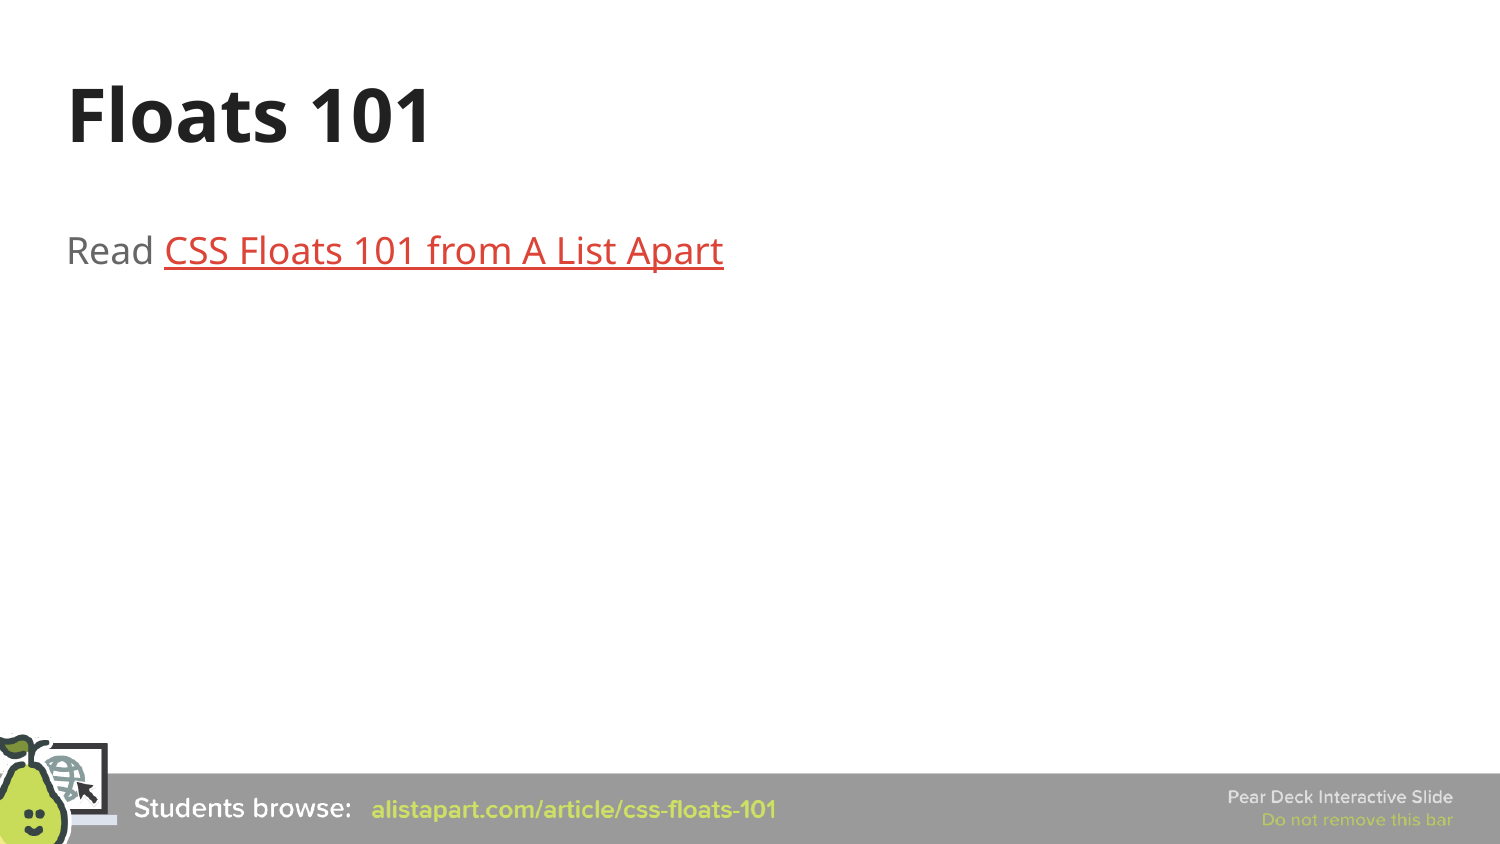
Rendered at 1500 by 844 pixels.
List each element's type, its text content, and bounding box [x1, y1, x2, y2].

title Floats 101 [51, 48, 1449, 180]
picture [0, 726, 1500, 844]
list Read CSS Floats 101 from A List Apart [51, 201, 1449, 724]
